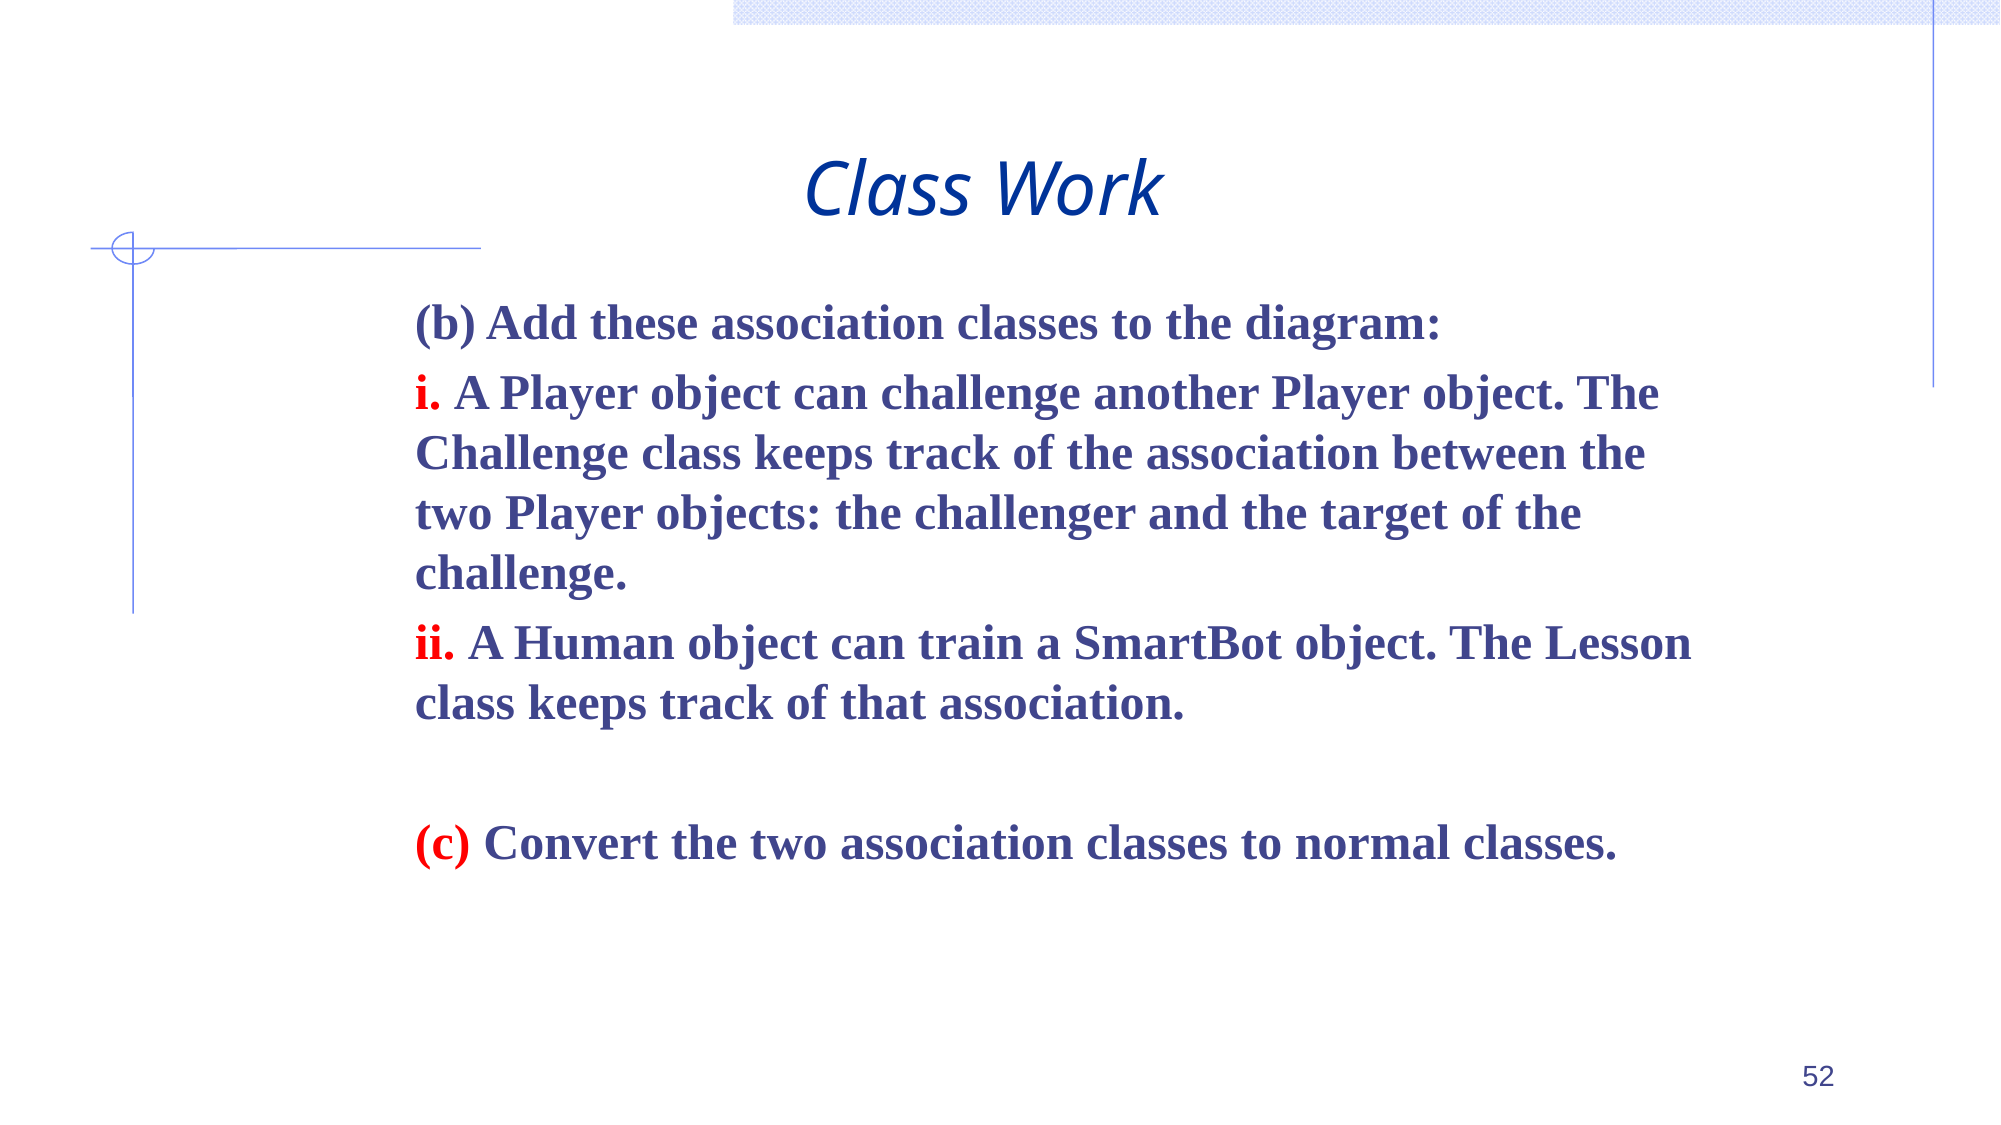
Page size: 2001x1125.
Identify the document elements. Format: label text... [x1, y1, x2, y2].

picture [733, 0, 1932, 25]
slide_number 52 [1433, 1024, 1851, 1101]
picture [1935, 0, 2000, 25]
list (b) Add these association classes to the diagram: i. A Player object can challenge another Player object. The Challenge class keeps track of the association between the two Player objects: the challenger and the target of the challenge. ii. A Human object can train a SmartBot object. The Lesson class keeps track of that association. (c) Convert the two association classes to normal classes. [324, 282, 1738, 1006]
title Class Work [133, 50, 1834, 238]
